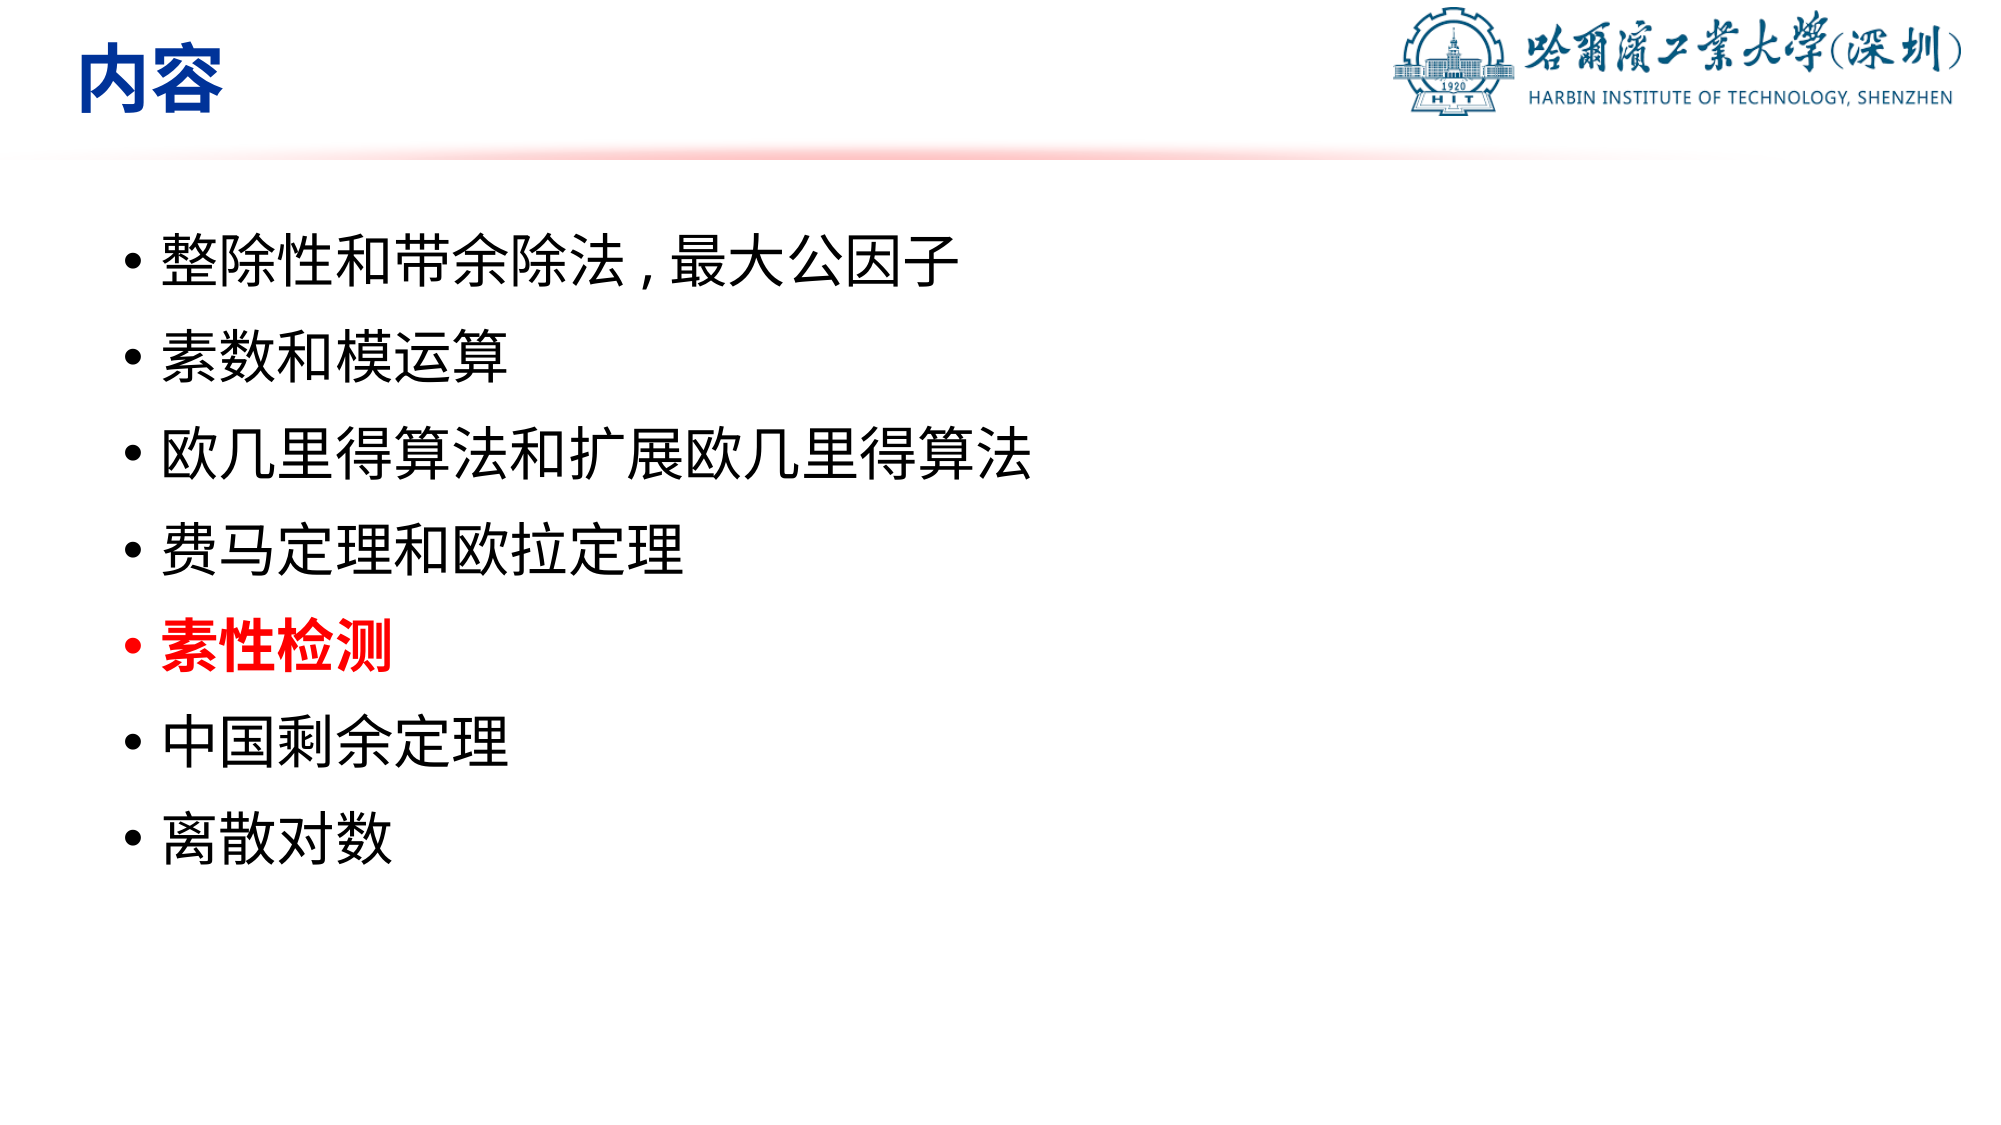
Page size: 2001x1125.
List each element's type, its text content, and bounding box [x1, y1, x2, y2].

picture [1393, 7, 1447, 14]
picture [1460, 7, 1961, 116]
title 内容 [60, 14, 1727, 150]
picture [1446, 10, 1461, 14]
list 整除性和带余除法,最大公因子 素数和模运算 欧几里得算法和扩展欧几里得算法 费马定理和欧拉定理 素性检测 中国剩余定理 离散对数 [107, 224, 1896, 1014]
